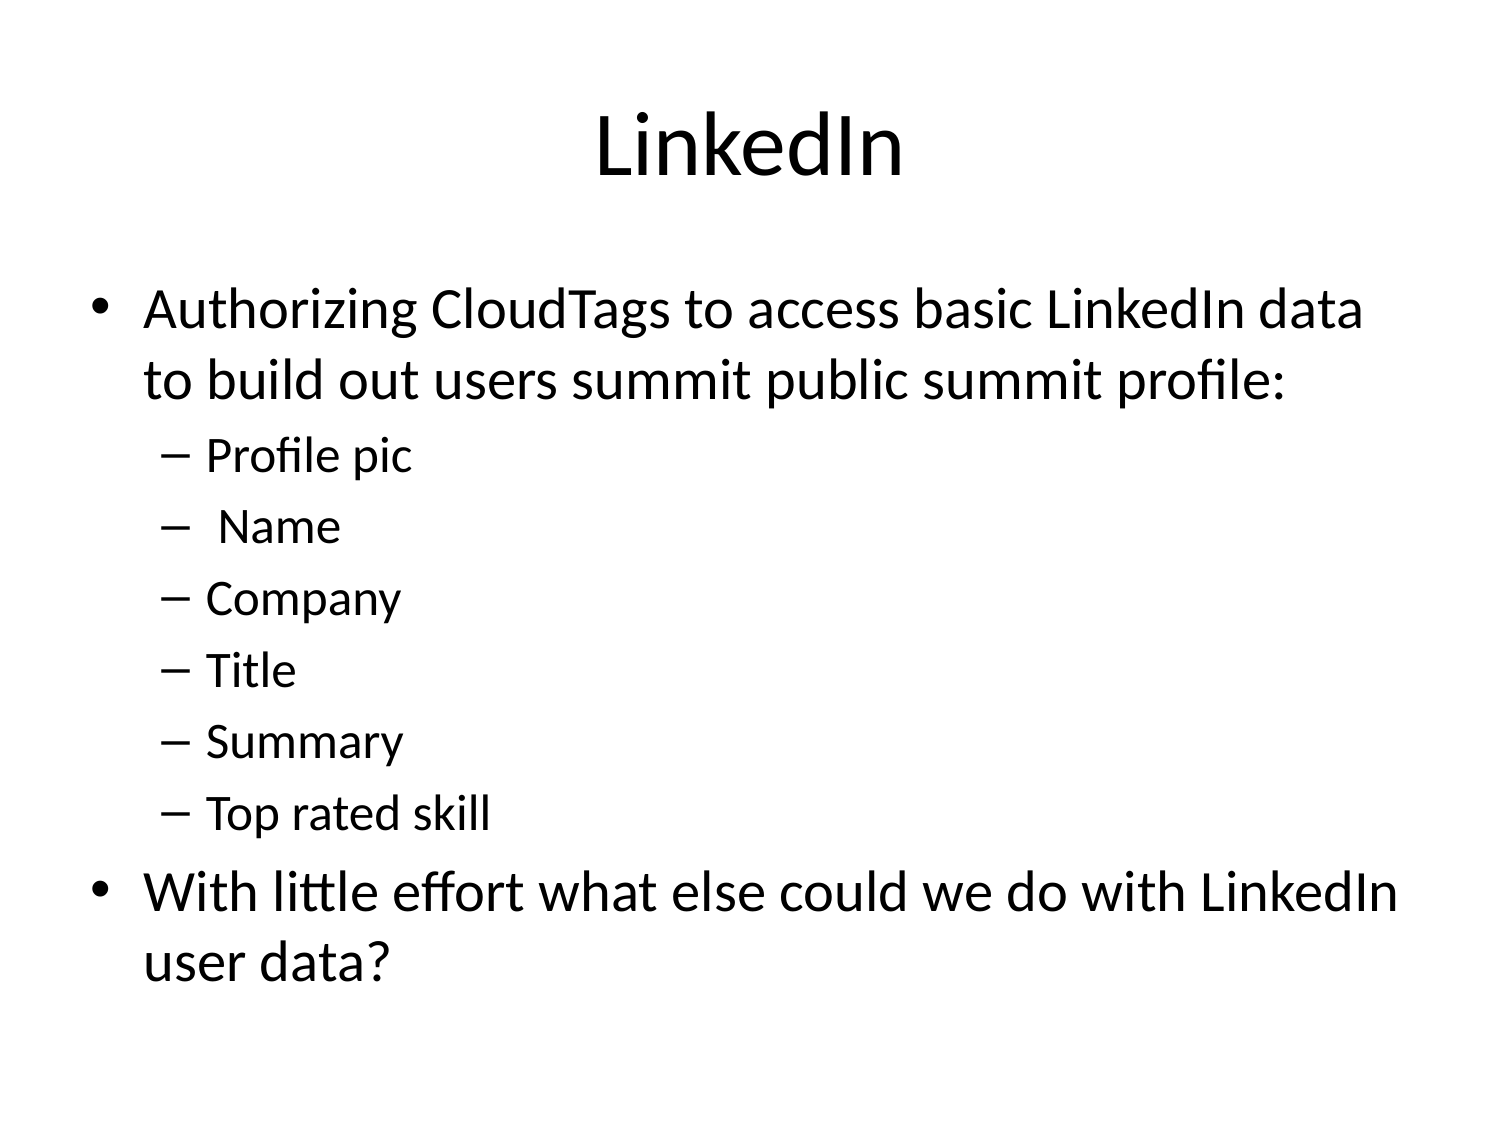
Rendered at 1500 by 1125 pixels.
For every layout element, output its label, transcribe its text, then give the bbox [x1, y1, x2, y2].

title LinkedIn [75, 45, 1425, 233]
list Authorizing CloudTags to access basic LinkedIn data to build out users summit public summit profile: Profile pic Name Company Title Summary Top rated skill With little effort what else could we do with LinkedIn user data? [75, 262, 1425, 1005]
